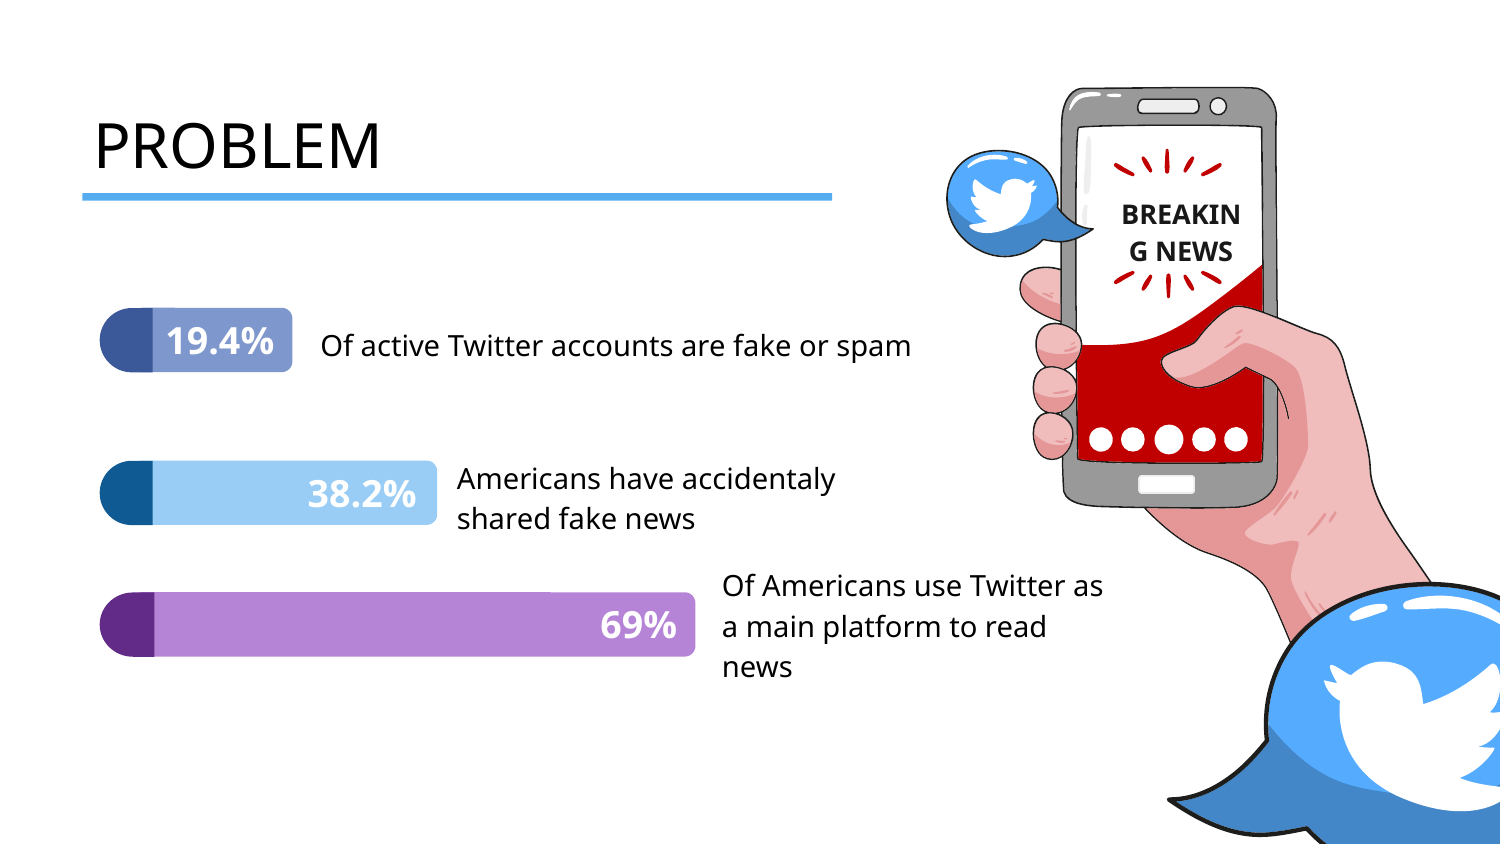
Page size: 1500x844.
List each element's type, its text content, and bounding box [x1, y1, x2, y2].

text_box [140, 307, 292, 314]
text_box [1166, 581, 1500, 844]
text_box [153, 460, 437, 525]
text_box [99, 460, 153, 526]
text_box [943, 149, 1095, 258]
text_box [99, 308, 153, 373]
text_box [153, 365, 292, 373]
text_box Of Americans use Twitter as a main platform to read news [706, 581, 1013, 664]
text_box 38.2% [281, 467, 443, 518]
title PROBLEM [78, 103, 837, 183]
text_box Of active Twitter accounts are fake or spam [305, 301, 938, 383]
text_box 69% [579, 598, 698, 649]
text_box [155, 592, 695, 657]
text_box 19.4% [141, 314, 299, 365]
text_box [82, 193, 833, 201]
text_box Americans have accidentaly shared fake news [441, 453, 915, 536]
text_box [99, 592, 155, 657]
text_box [1018, 86, 1477, 698]
